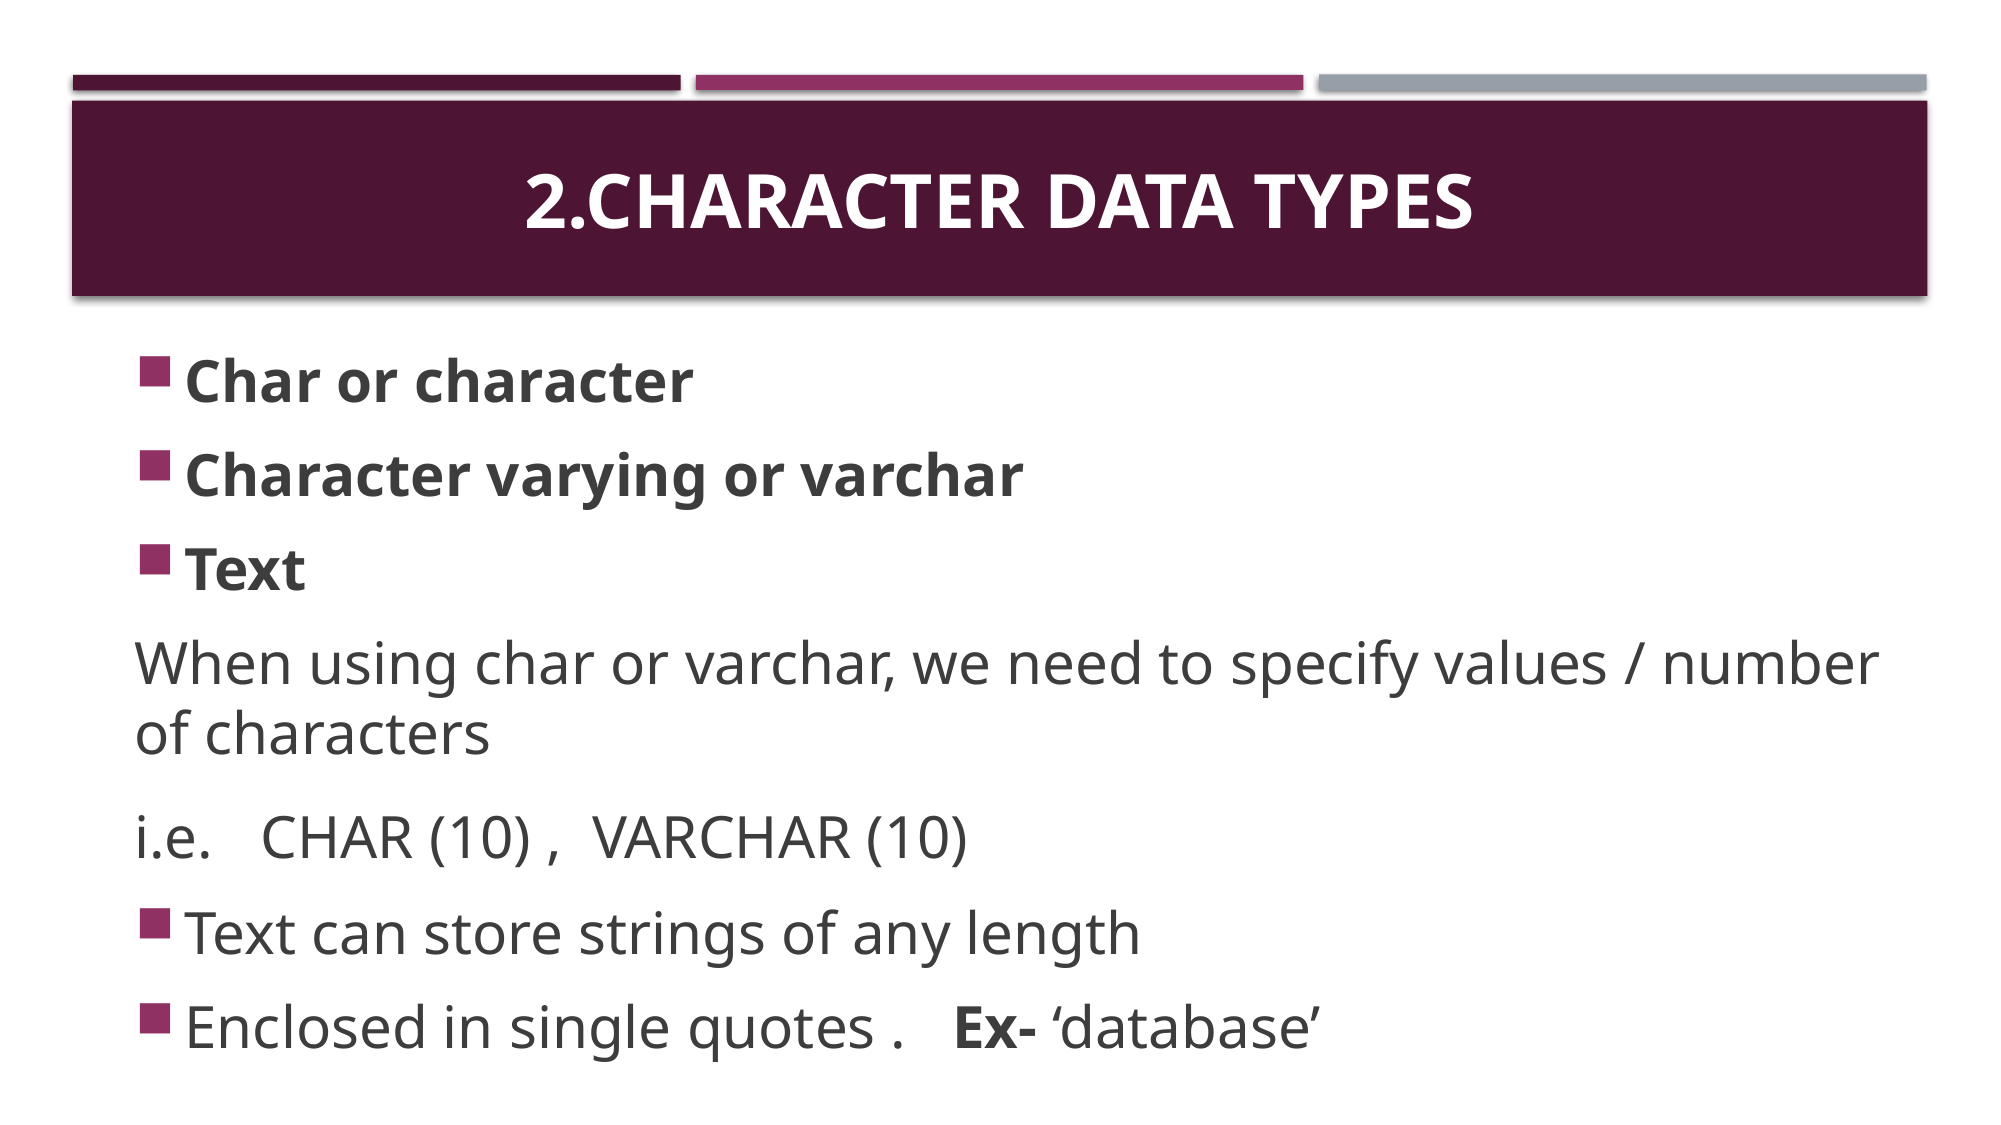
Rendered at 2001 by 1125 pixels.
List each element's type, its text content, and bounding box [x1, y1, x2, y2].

list Char or character Character varying or varchar Text When using char or varchar, we need to specify values / number of characters i.e. CHAR (10) , VARCHAR (10) Text can store strings of any length Enclosed in single quotes . Ex- ‘database’ [119, 541, 1929, 1125]
title 2.Character data types [95, 115, 1905, 282]
